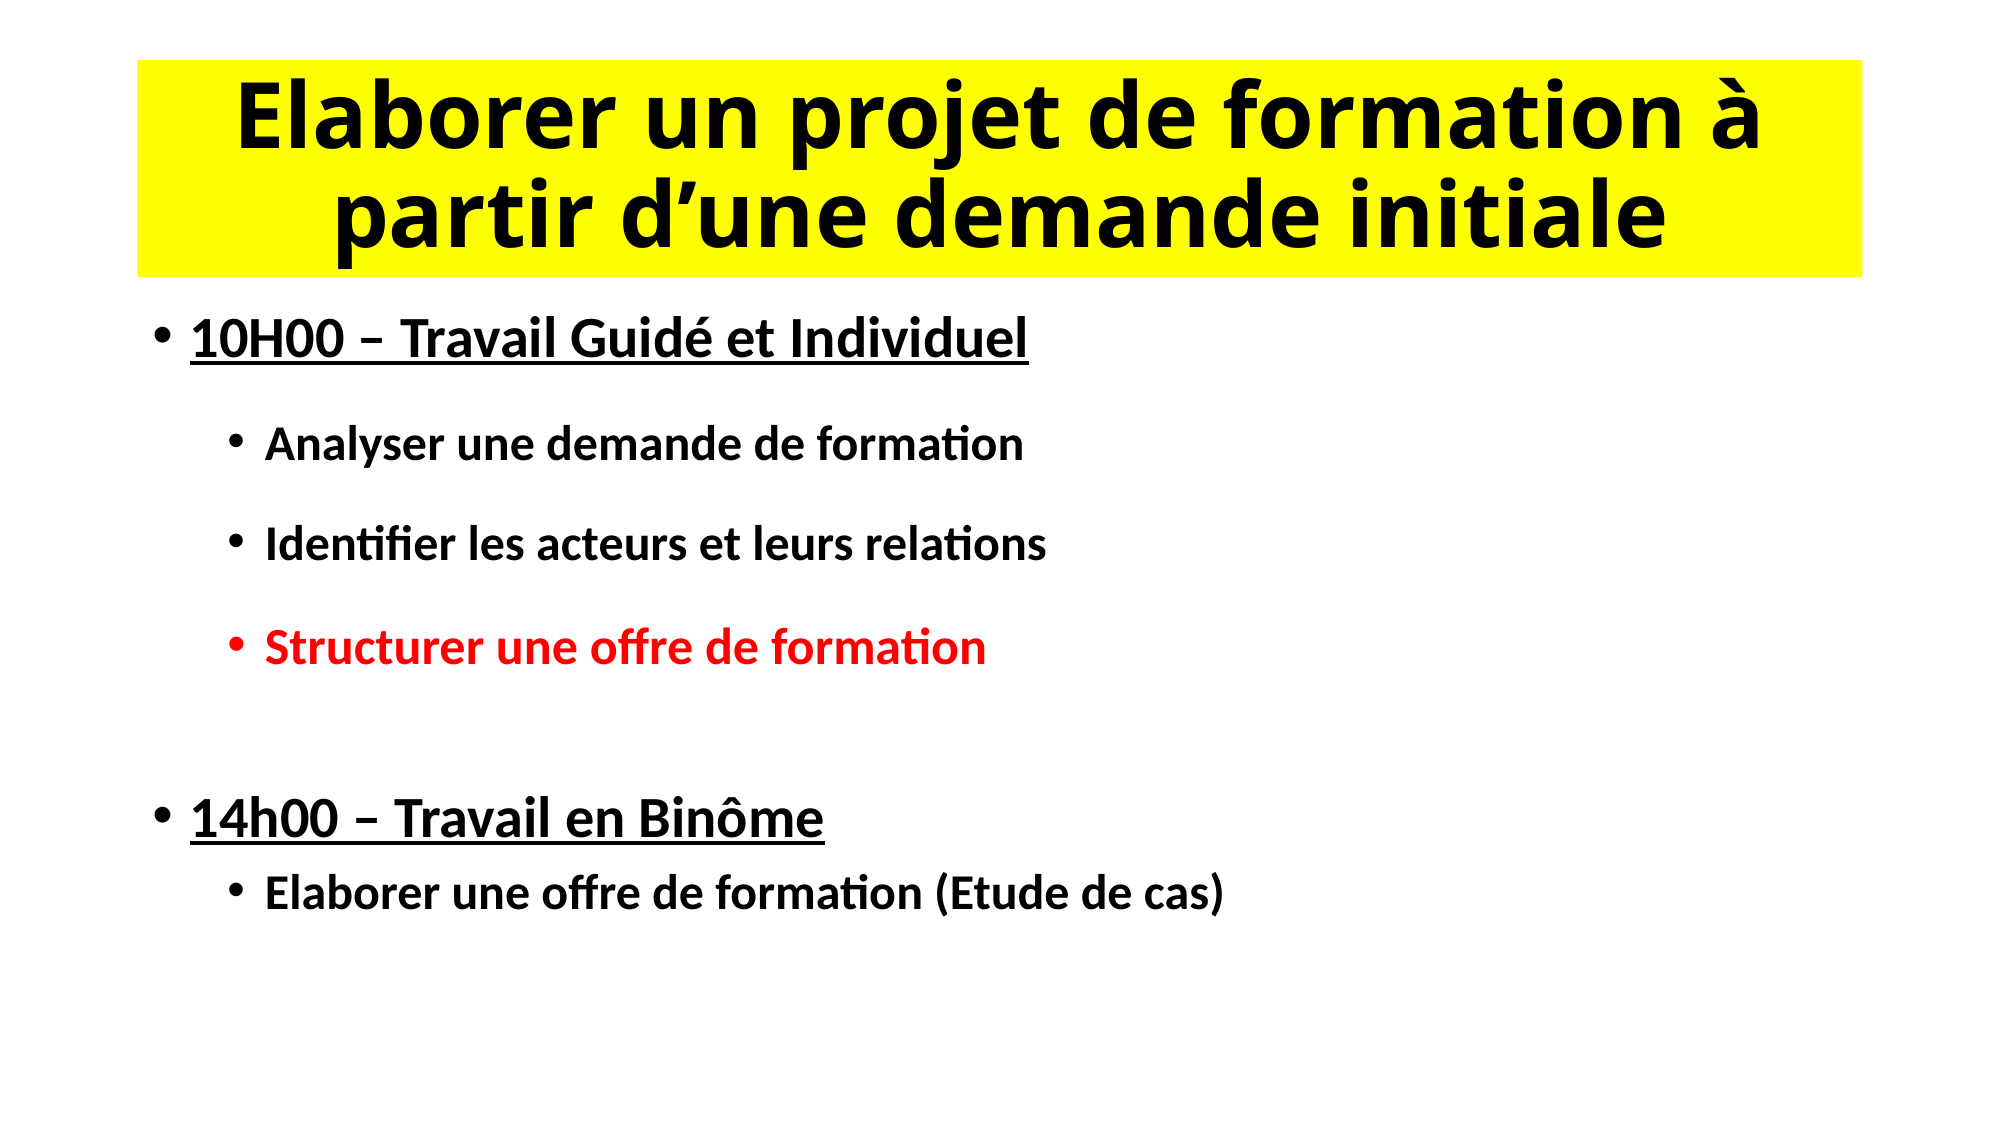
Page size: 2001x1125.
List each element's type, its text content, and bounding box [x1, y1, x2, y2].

list 10H00 – Travail Guidé et Individuel Analyser une demande de formation Identifier les acteurs et leurs relations Structurer une offre de formation 14h00 – Travail en Binôme Elaborer une offre de formation (Etude de cas) [137, 299, 1863, 1014]
title Elaborer un projet de formation à partir d’une demande initiale [137, 59, 1863, 278]
